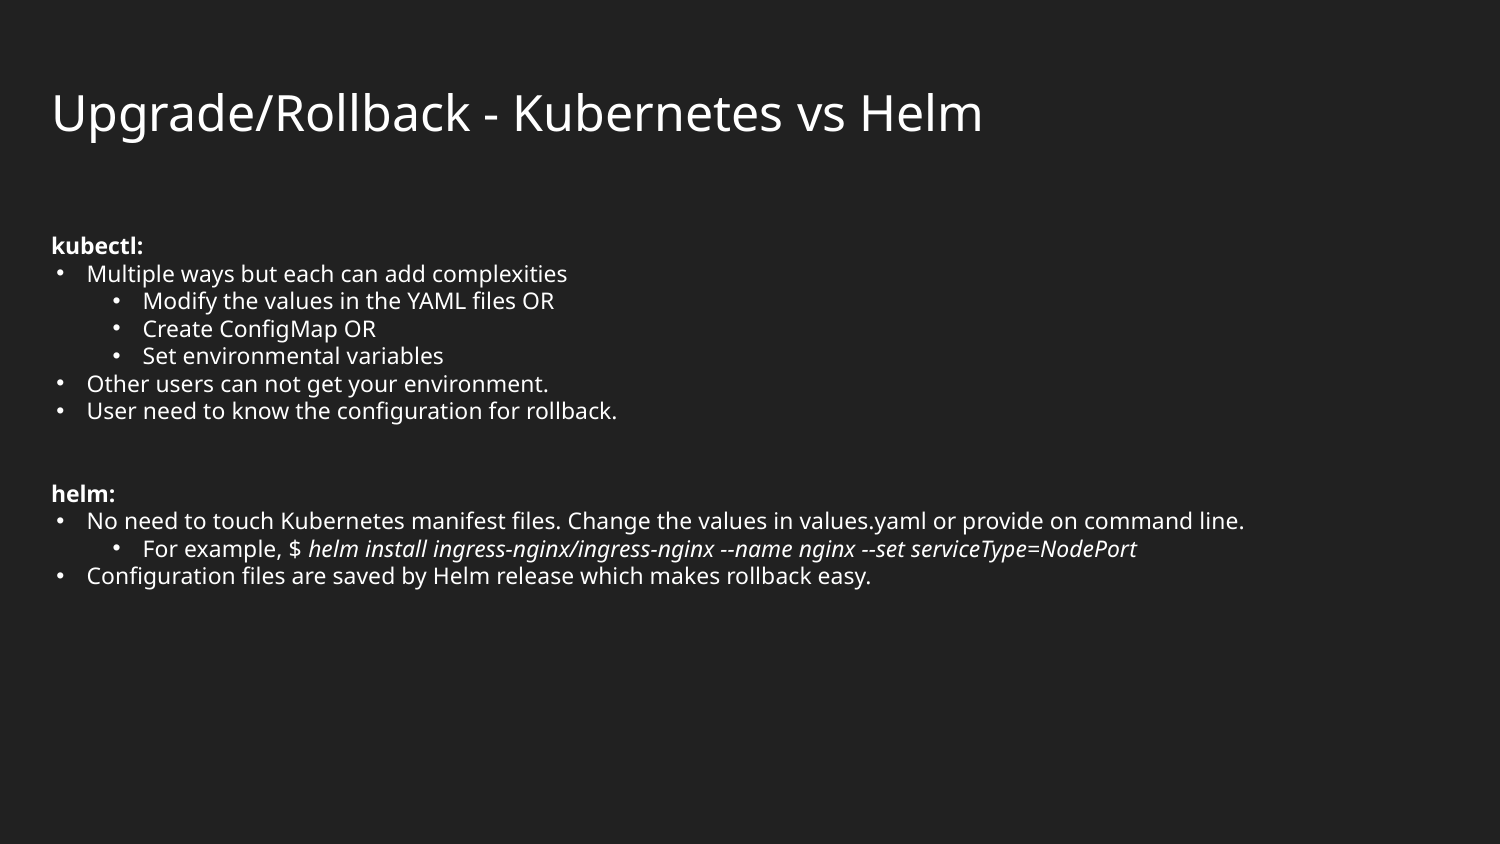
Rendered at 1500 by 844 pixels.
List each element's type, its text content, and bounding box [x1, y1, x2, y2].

list kubectl: Multiple ways but each can add complexities Modify the values in the YAML files OR Create ConfigMap OR Set environmental variables Other users can not get your environment. User need to know the configuration for rollback. helm: No need to touch Kubernetes manifest files. Change the values in values.yaml or provide on command line. For example, $ helm install ingress-nginx/ingress-nginx --name nginx --set serviceType=NodePort Configuration files are saved by Helm release which makes rollback easy. [51, 189, 1449, 750]
title Upgrade/Rollback - Kubernetes vs Helm [51, 72, 1449, 167]
